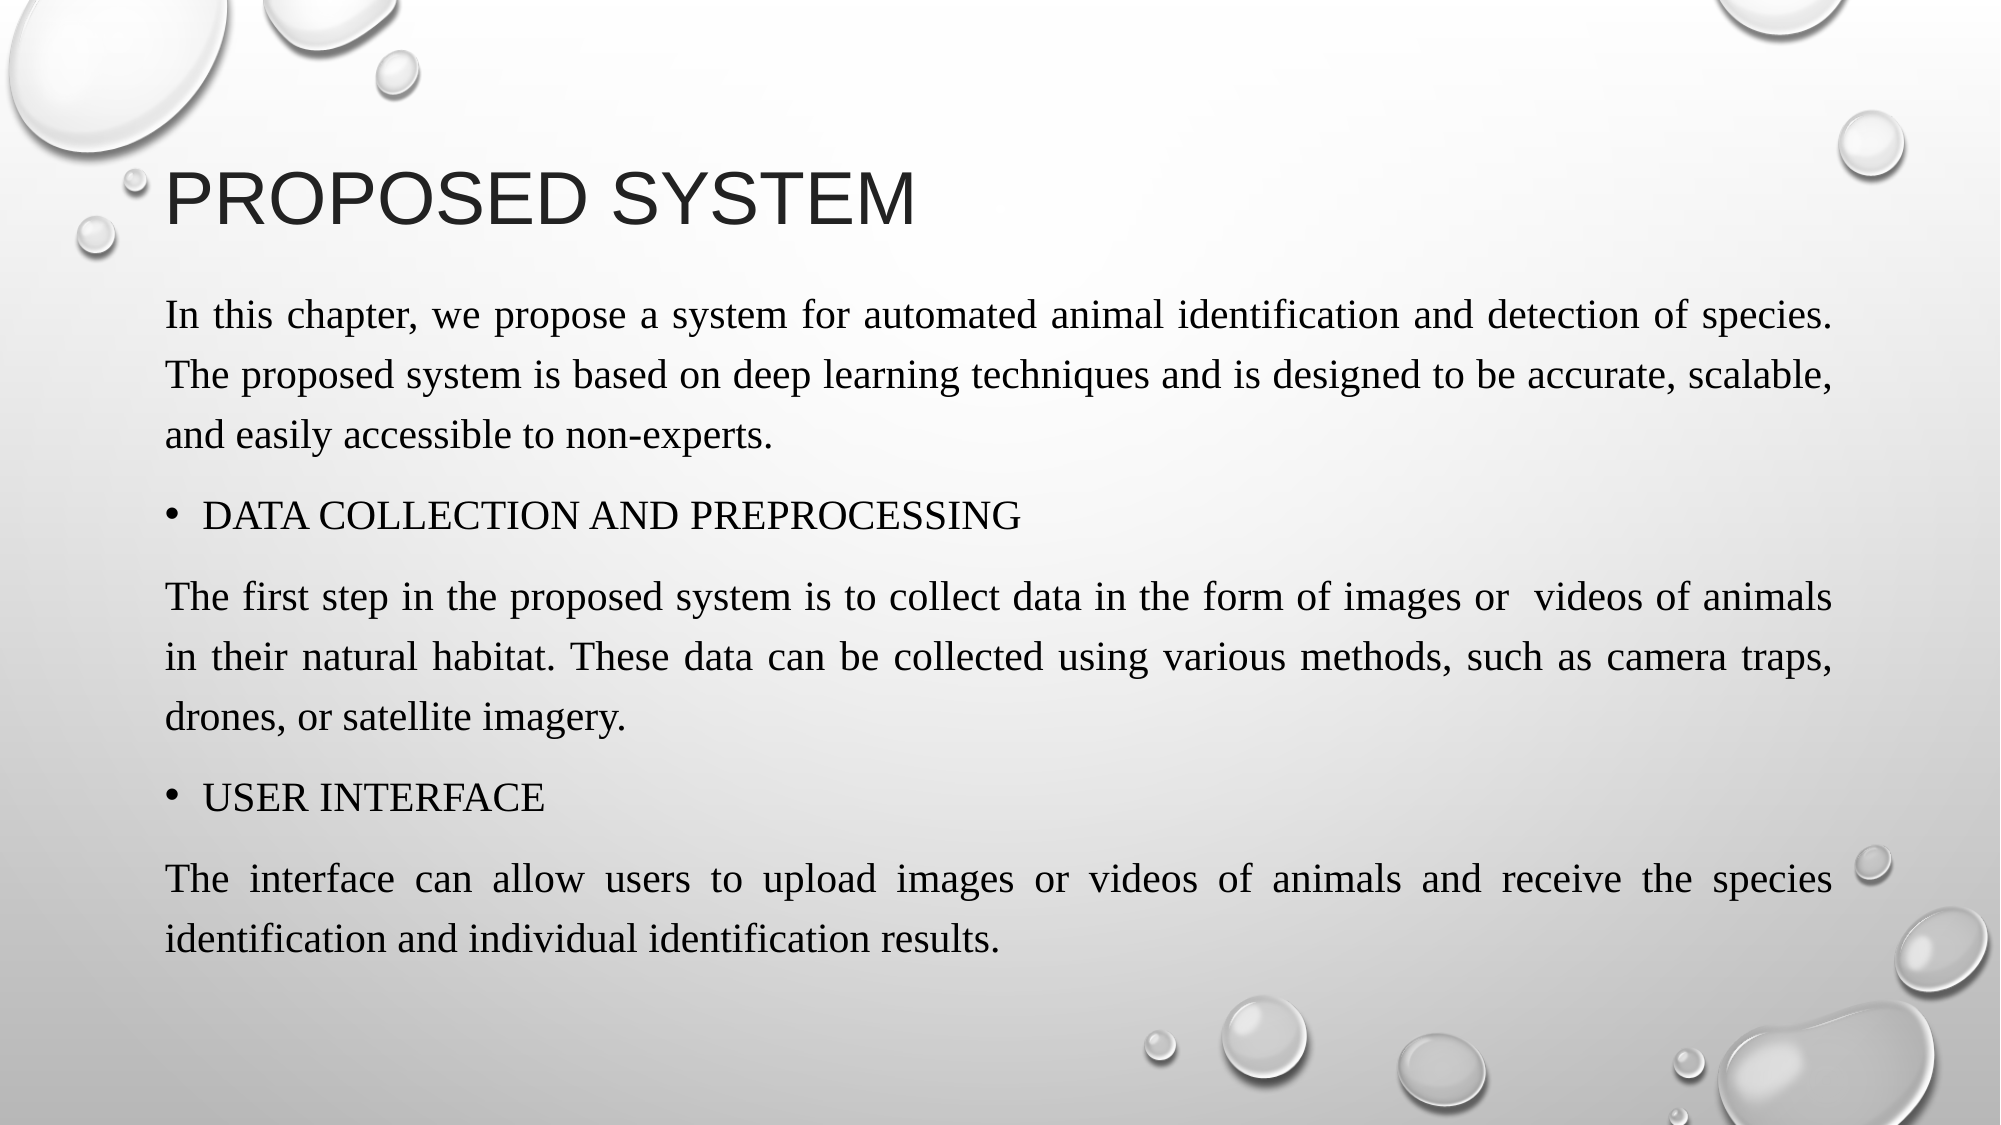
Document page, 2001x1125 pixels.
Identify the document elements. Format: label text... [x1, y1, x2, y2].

list In this chapter, we propose a system for automated animal identification and detection of species. The proposed system is based on deep learning techniques and is designed to be accurate, scalable, and easily accessible to non-experts. DATA COLLECTION AND PREPROCESSING The first step in the proposed system is to collect data in the form of images or videos of animals in their natural habitat. These data can be collected using various methods, such as camera traps, drones, or satellite imagery. USER INTERFACE The interface can allow users to upload images or videos of animals and receive the species identification and individual identification results. [149, 269, 1850, 995]
title PROPOSED SYSTEM [149, 130, 1850, 269]
picture [0, 0, 2000, 1125]
